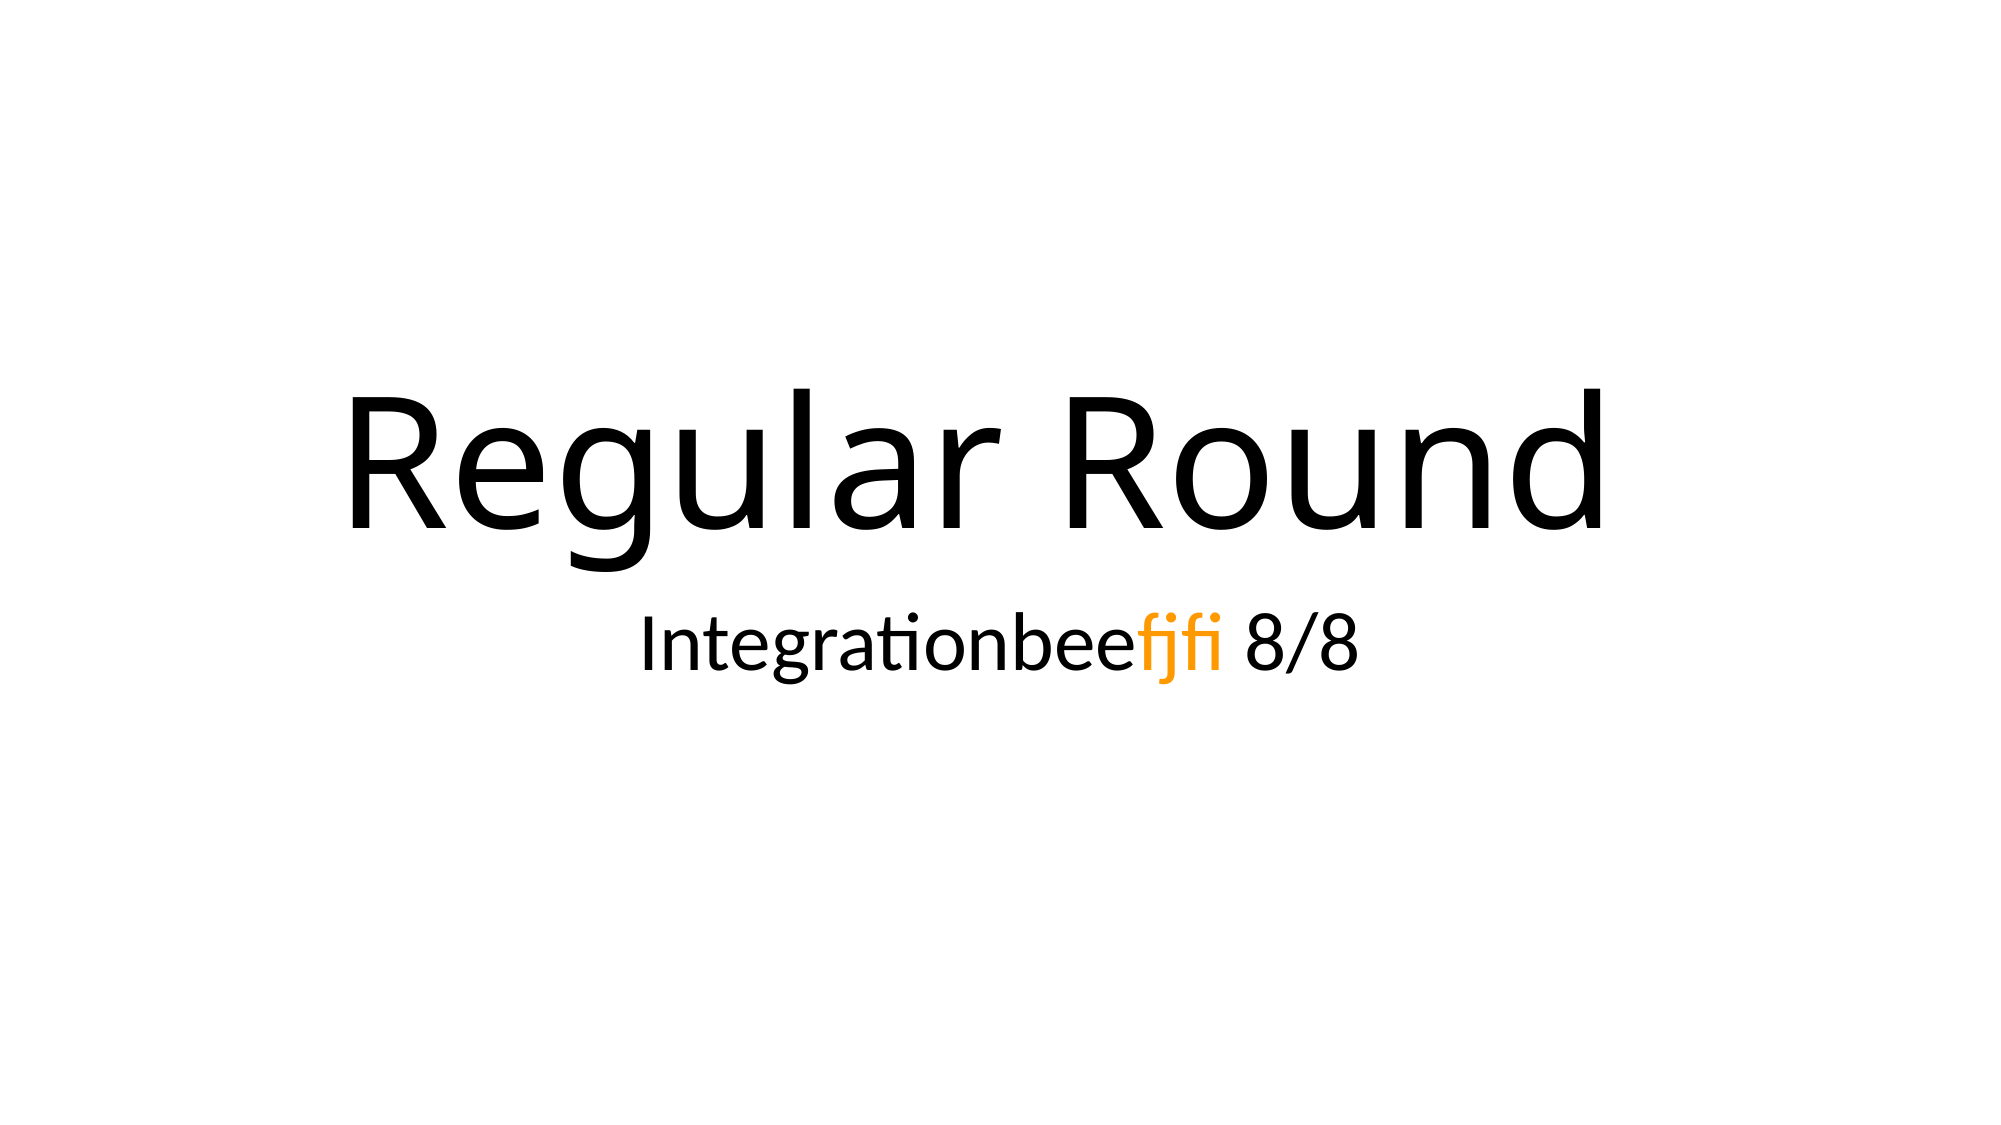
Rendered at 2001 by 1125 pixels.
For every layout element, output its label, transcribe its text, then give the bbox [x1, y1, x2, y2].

subtitle Integrationbeefjfi 8/8 [249, 590, 1750, 863]
title Regular Round [249, 184, 1750, 576]
